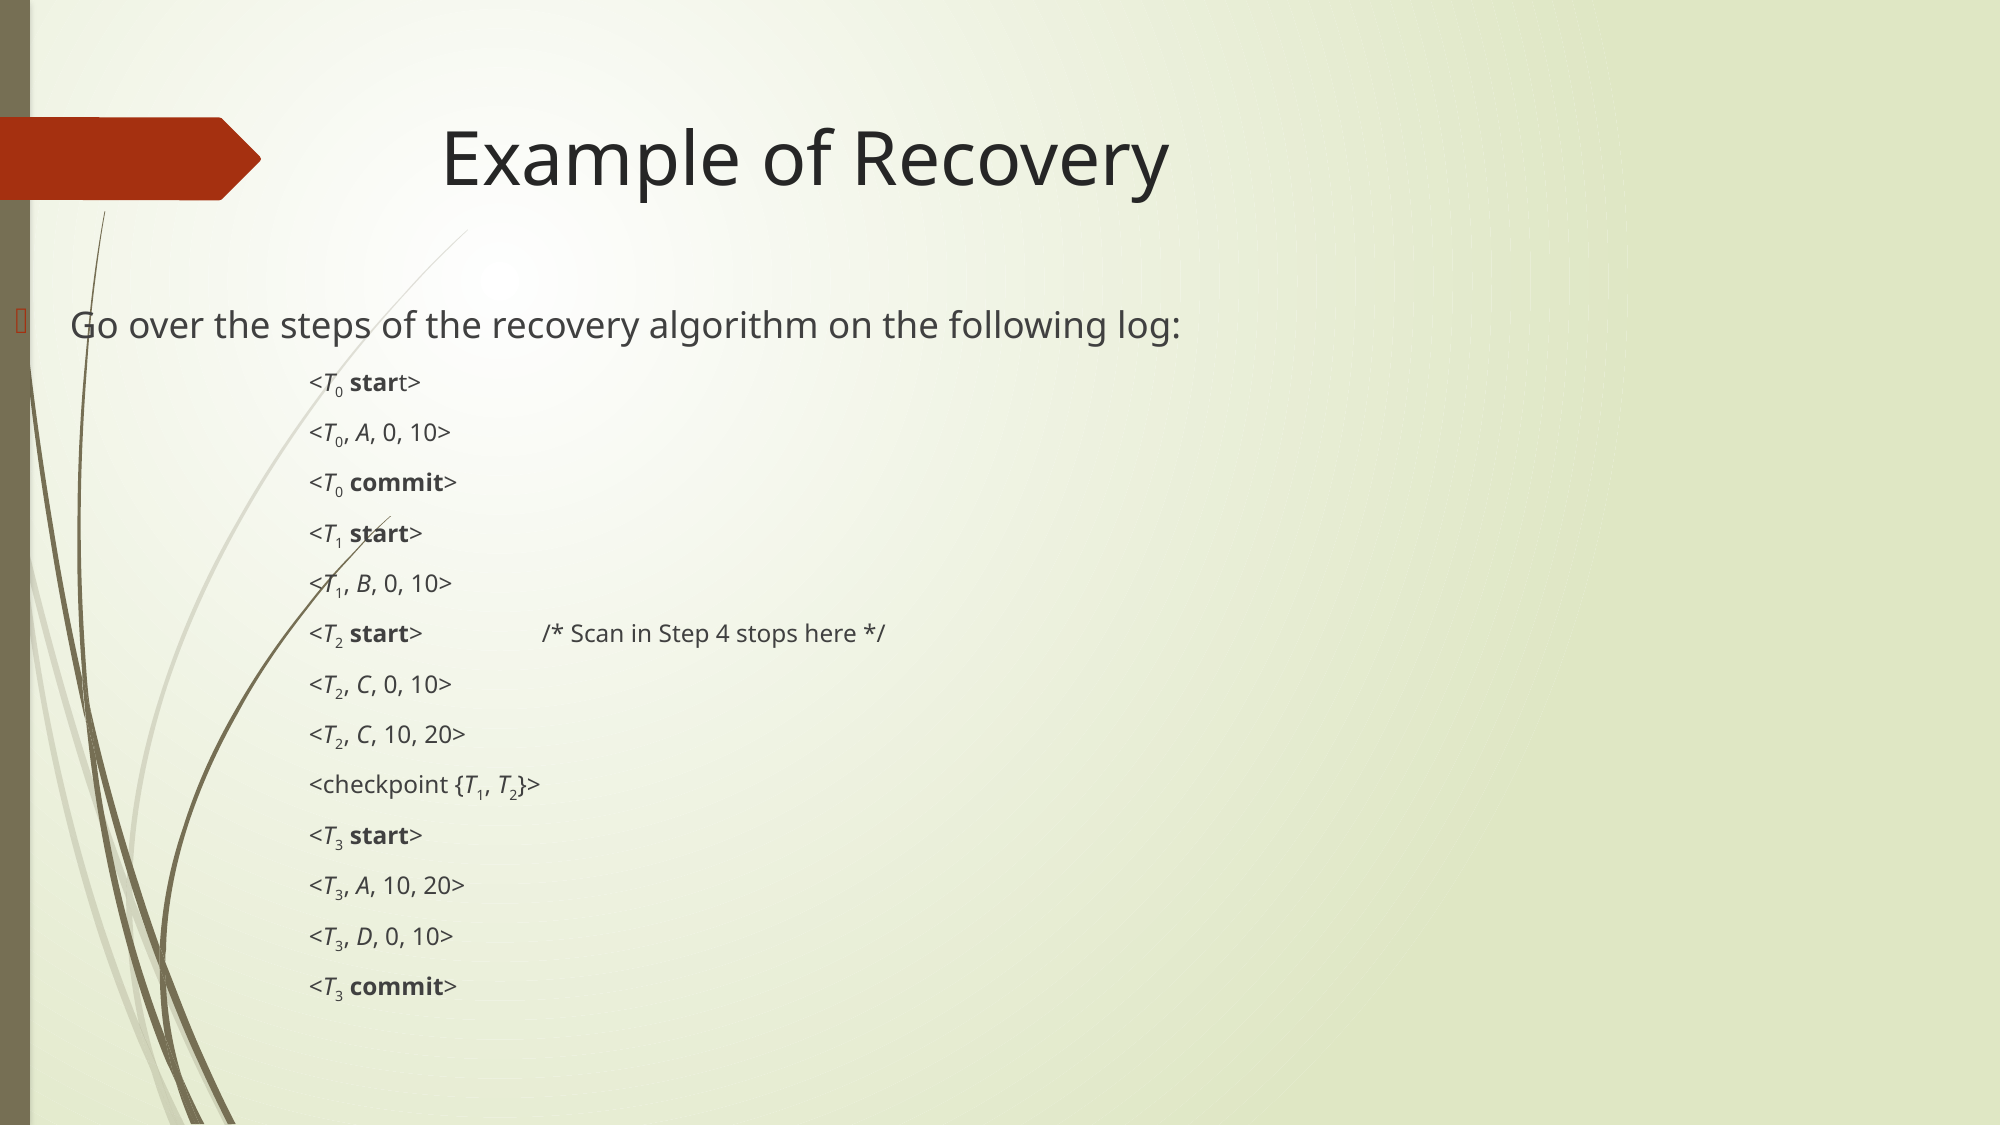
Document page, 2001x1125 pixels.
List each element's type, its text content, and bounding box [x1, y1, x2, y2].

list Go over the steps of the recovery algorithm on the following log: <T0 start> <T0, A, 0, 10> <T0 commit> <T1 start> <T1, B, 0, 10> <T2 start> /* Scan in Step 4 stops here */ <T2, C, 0, 10> <T2, C, 10, 20> <checkpoint {T1, T2}> <T3 start> <T3, A, 10, 20> <T3, D, 0, 10> <T3 commit> [0, 299, 1725, 1014]
title Example of Recovery [425, 102, 1888, 313]
